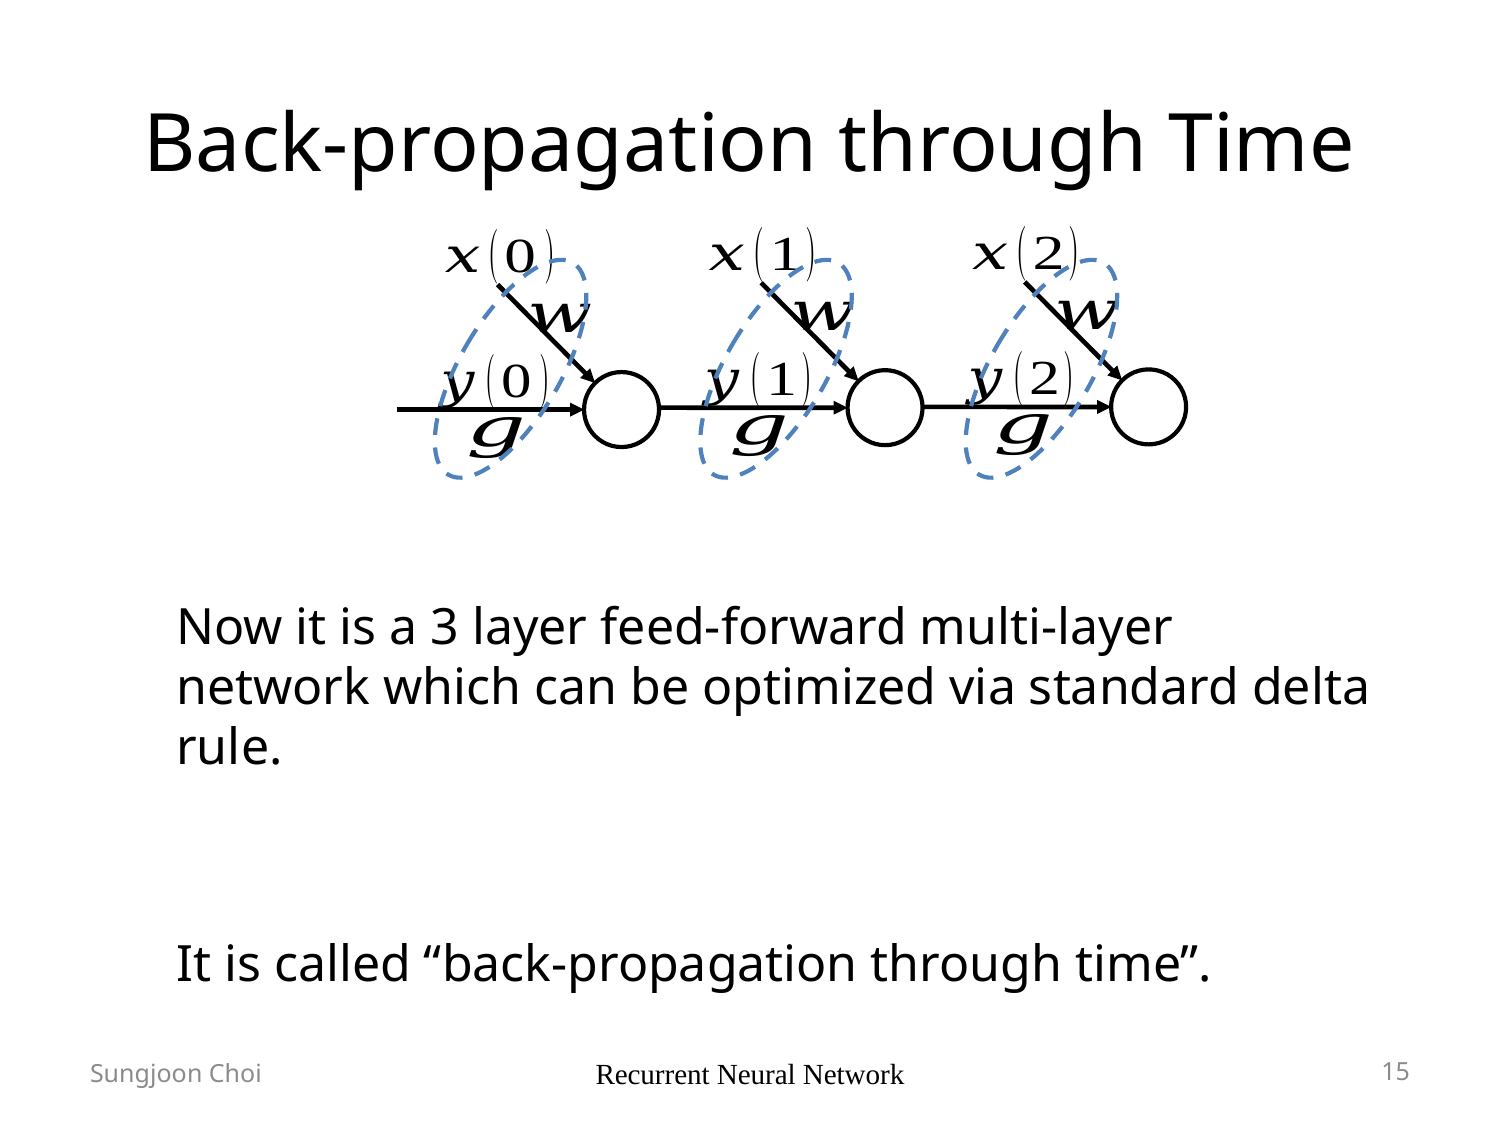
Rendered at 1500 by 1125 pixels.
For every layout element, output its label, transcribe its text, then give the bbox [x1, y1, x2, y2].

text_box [1024, 281, 1123, 381]
text_box [845, 368, 925, 448]
text_box [698, 417, 807, 480]
slide_number Sungjoon Choi [75, 1042, 425, 1103]
text_box [438, 304, 555, 408]
title Back-propagation through Time [75, 45, 1425, 233]
text_box [582, 369, 661, 450]
text_box [969, 309, 1091, 406]
slide_number 15 [1074, 1042, 1425, 1103]
text_box [516, 257, 587, 282]
text_box [1049, 257, 1118, 280]
text_box [963, 415, 1074, 480]
text_box [1109, 367, 1189, 447]
text_box [432, 418, 538, 480]
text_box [760, 282, 859, 382]
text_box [497, 284, 596, 384]
text_box It is called “back-propagation through time”. [161, 924, 1387, 999]
text_box Now it is a 3 layer feed-forward multi-layer network which can be optimized via standard delta rule. [161, 586, 1387, 782]
text_box [783, 257, 852, 281]
footer Recurrent Neural Network [512, 1042, 988, 1103]
text_box [703, 307, 824, 407]
